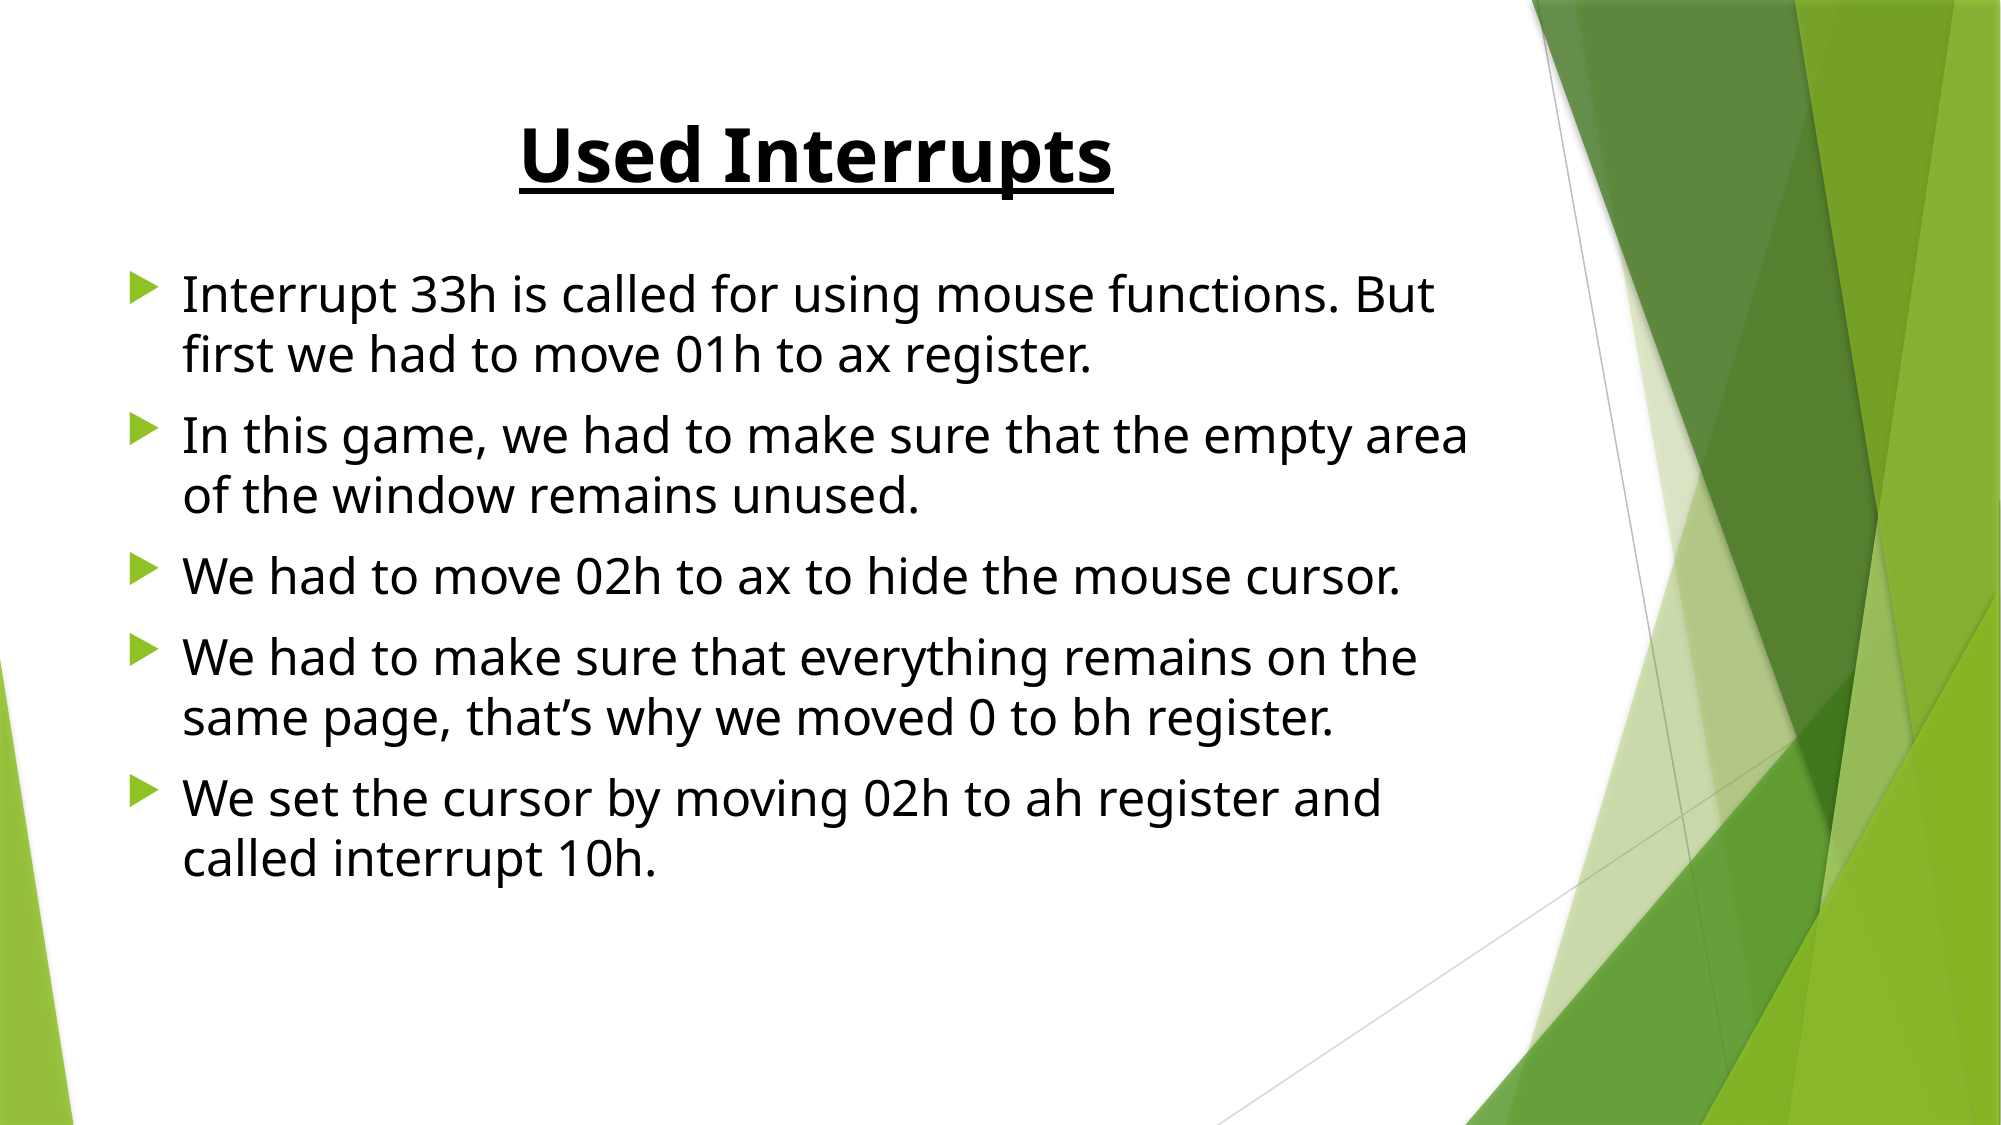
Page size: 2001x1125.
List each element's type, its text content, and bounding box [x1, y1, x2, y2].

title Used Interrupts [111, 99, 1522, 255]
list Interrupt 33h is called for using mouse functions. But first we had to move 01h to ax register. In this game, we had to make sure that the empty area of the window remains unused. We had to move 02h to ax to hide the mouse cursor. We had to make sure that everything remains on the same page, that’s why we moved 0 to bh register. We set the cursor by moving 02h to ah register and called interrupt 10h. [111, 255, 1522, 992]
